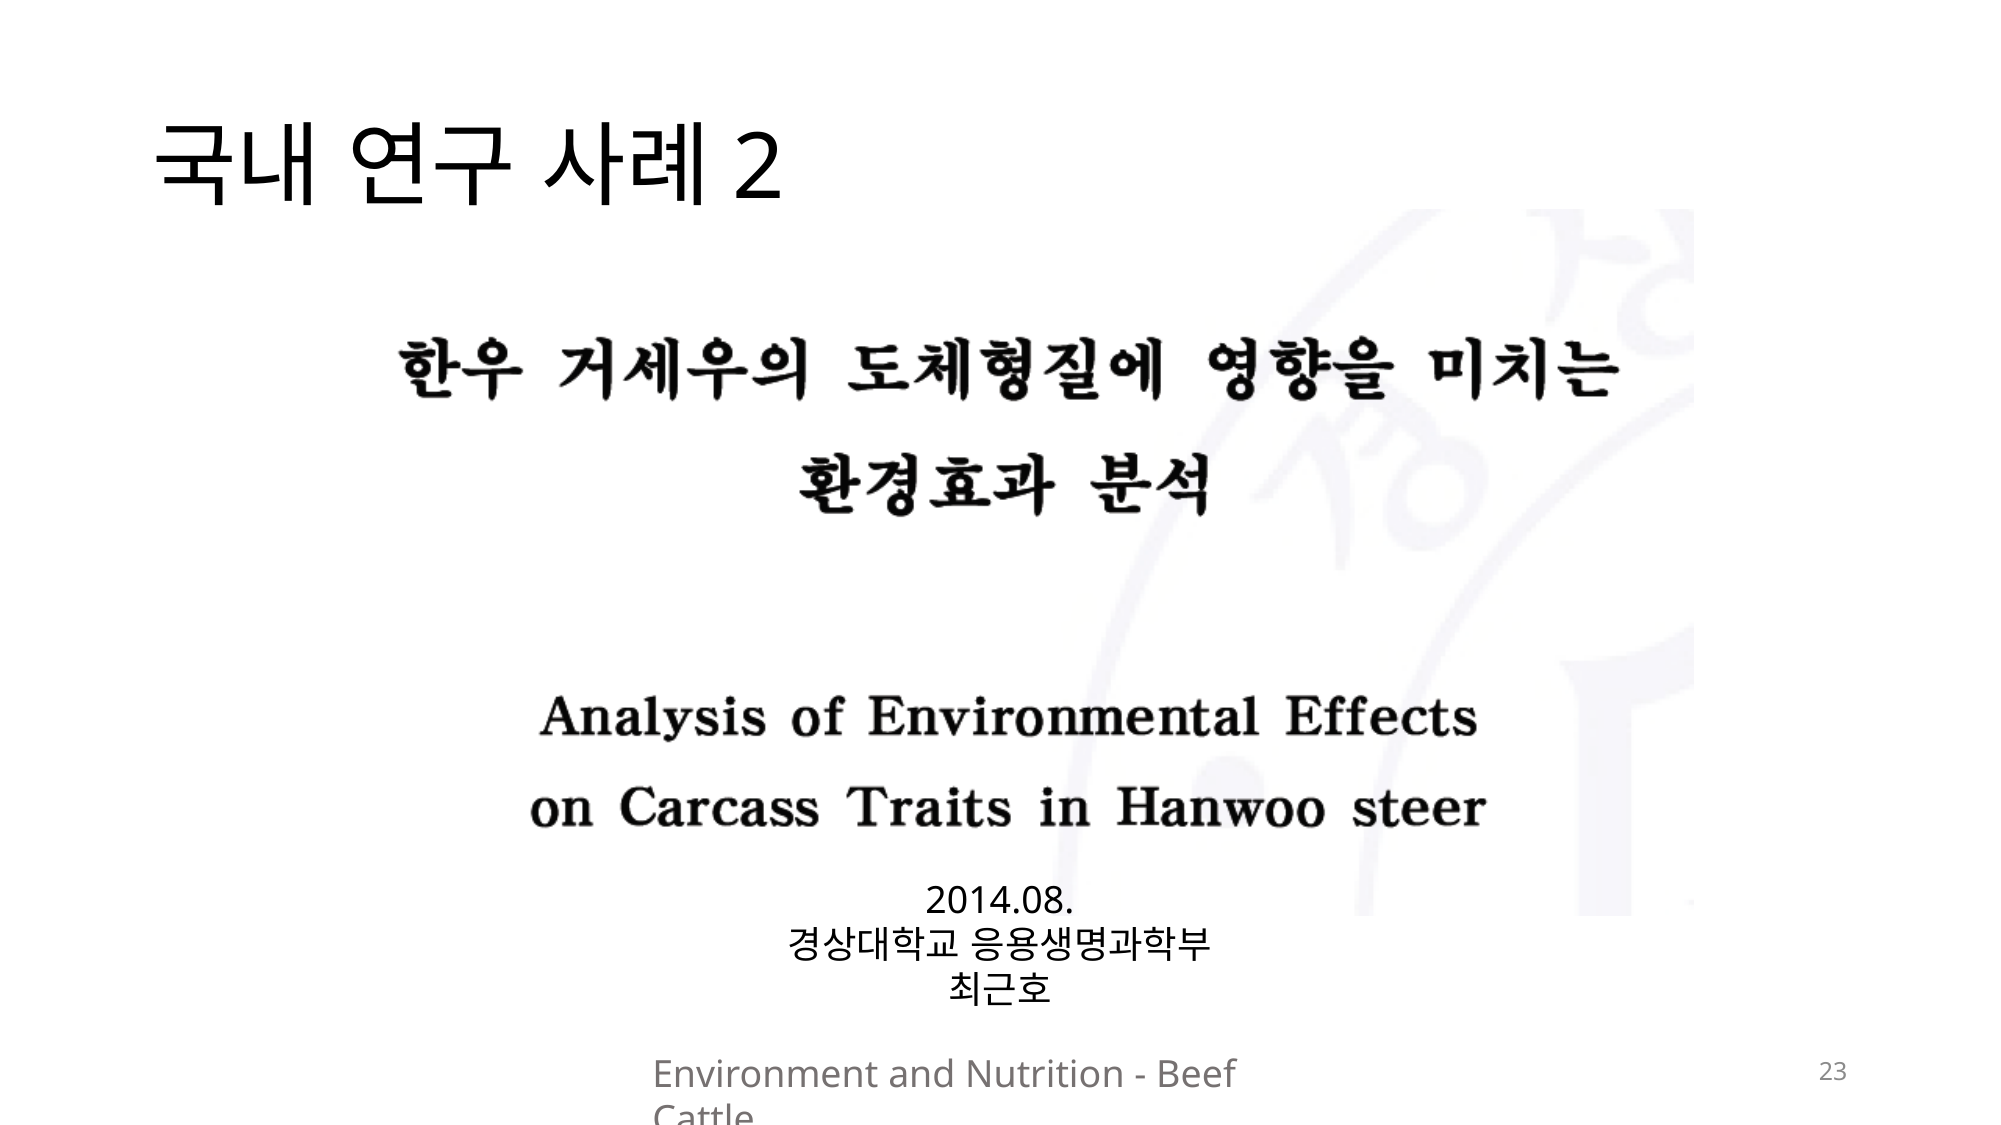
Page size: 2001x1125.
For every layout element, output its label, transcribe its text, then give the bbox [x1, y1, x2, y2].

title 국내 연구 사례2 [137, 59, 1863, 278]
text_box Environment and Nutrition - Beef Cattle [637, 1042, 1363, 1125]
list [306, 209, 1694, 916]
slide_number 23 [1412, 1042, 1863, 1103]
text_box 2014.08. 경상대학교 응용생명과학부 최근호 [677, 916, 1323, 1019]
